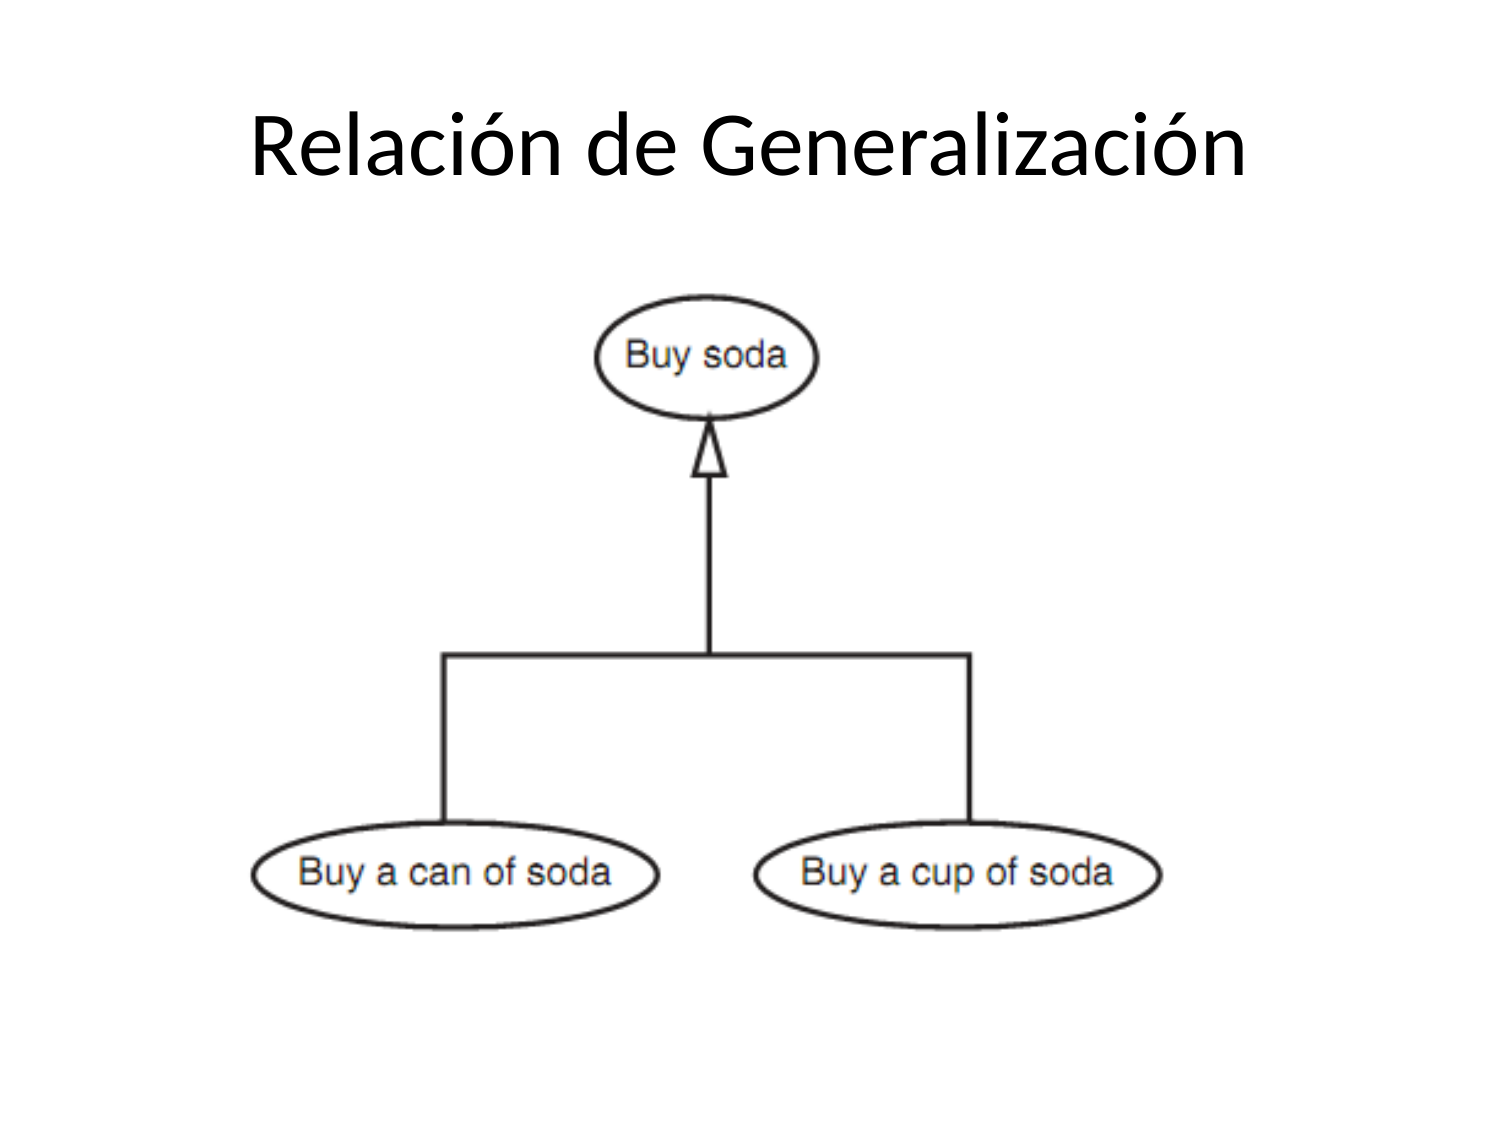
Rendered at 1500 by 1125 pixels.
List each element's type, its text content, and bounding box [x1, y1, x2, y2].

title Relación de Generalización [75, 45, 1425, 233]
picture [231, 248, 1176, 965]
